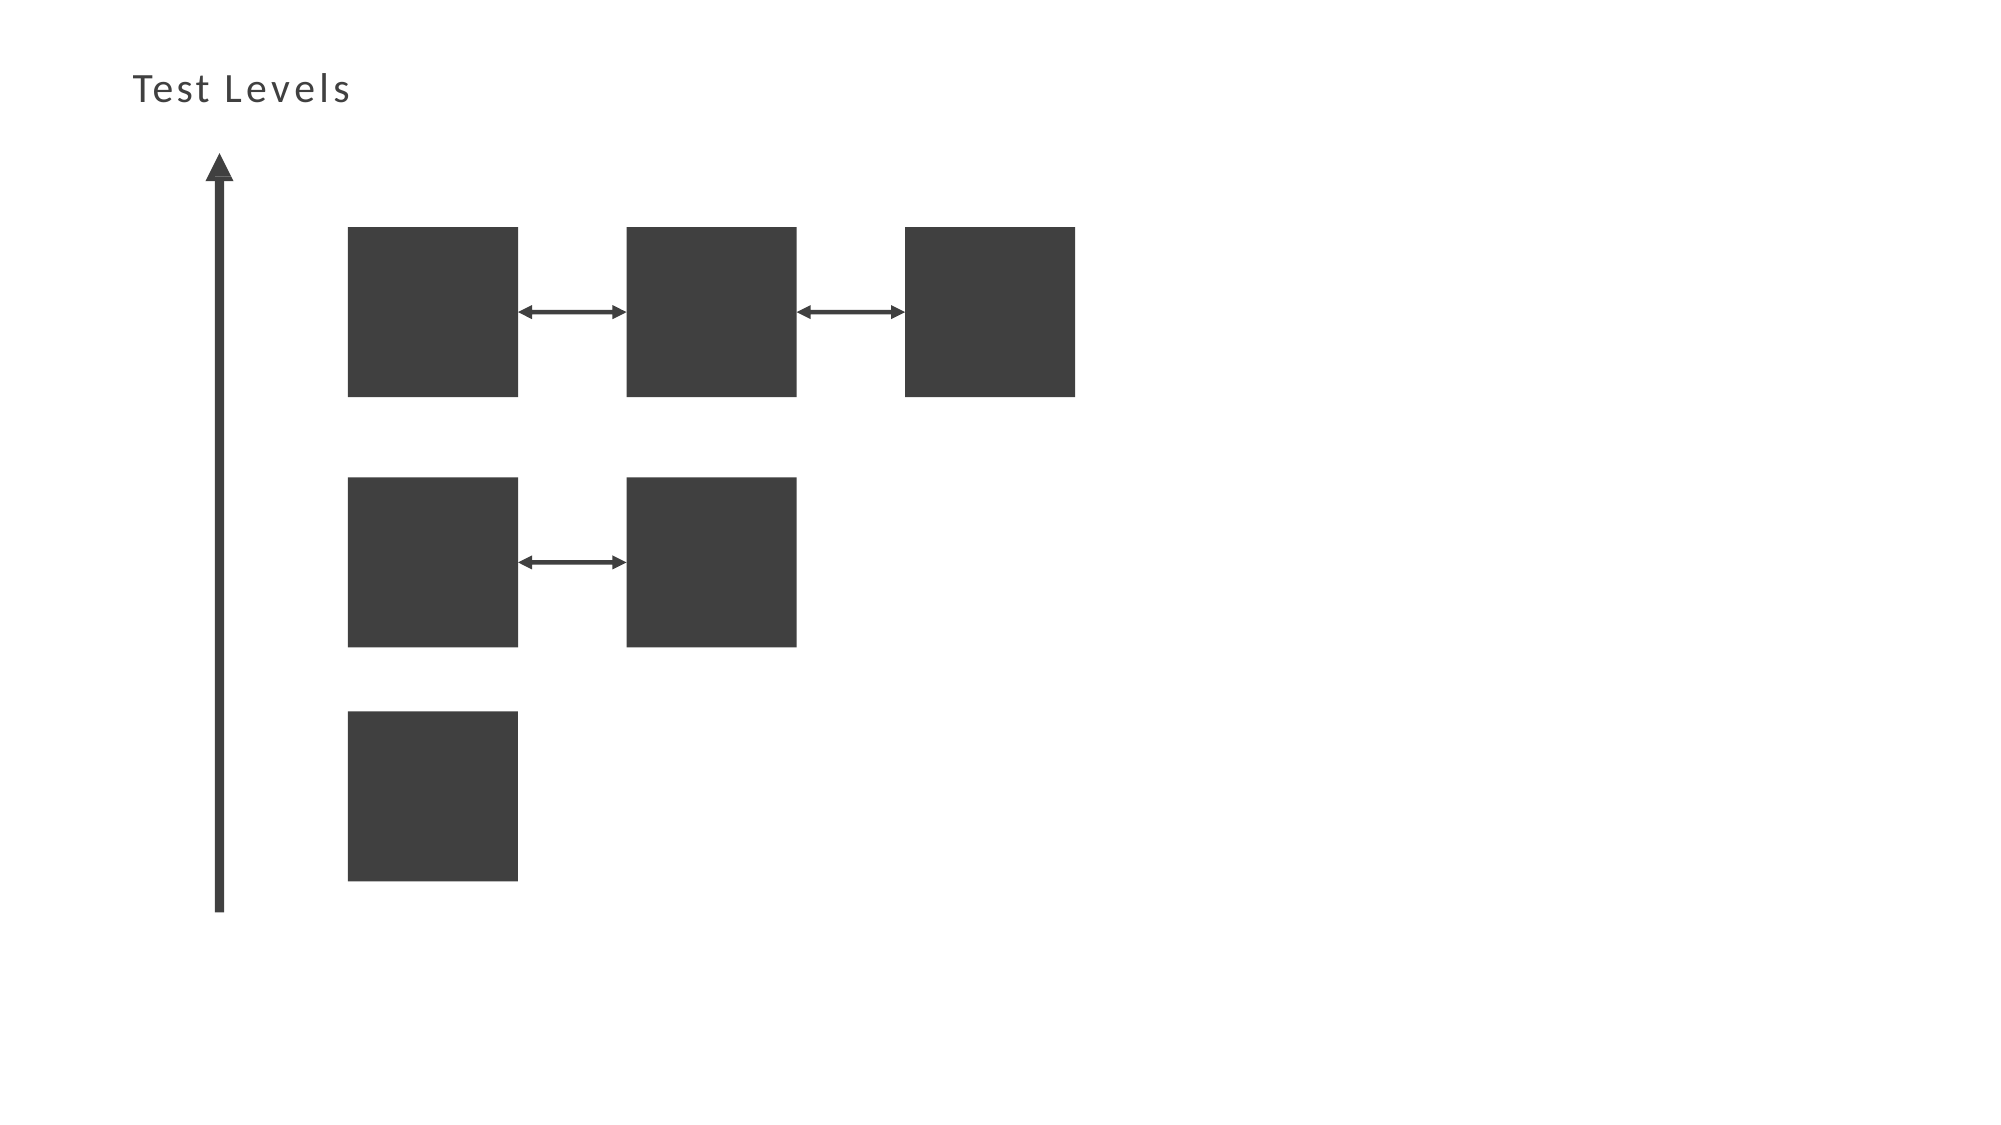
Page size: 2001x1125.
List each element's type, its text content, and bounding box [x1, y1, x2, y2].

text_box [347, 711, 518, 882]
text_box [347, 227, 1076, 398]
title Test Levels [130, 58, 364, 249]
text_box [214, 249, 225, 913]
text_box [347, 477, 797, 648]
